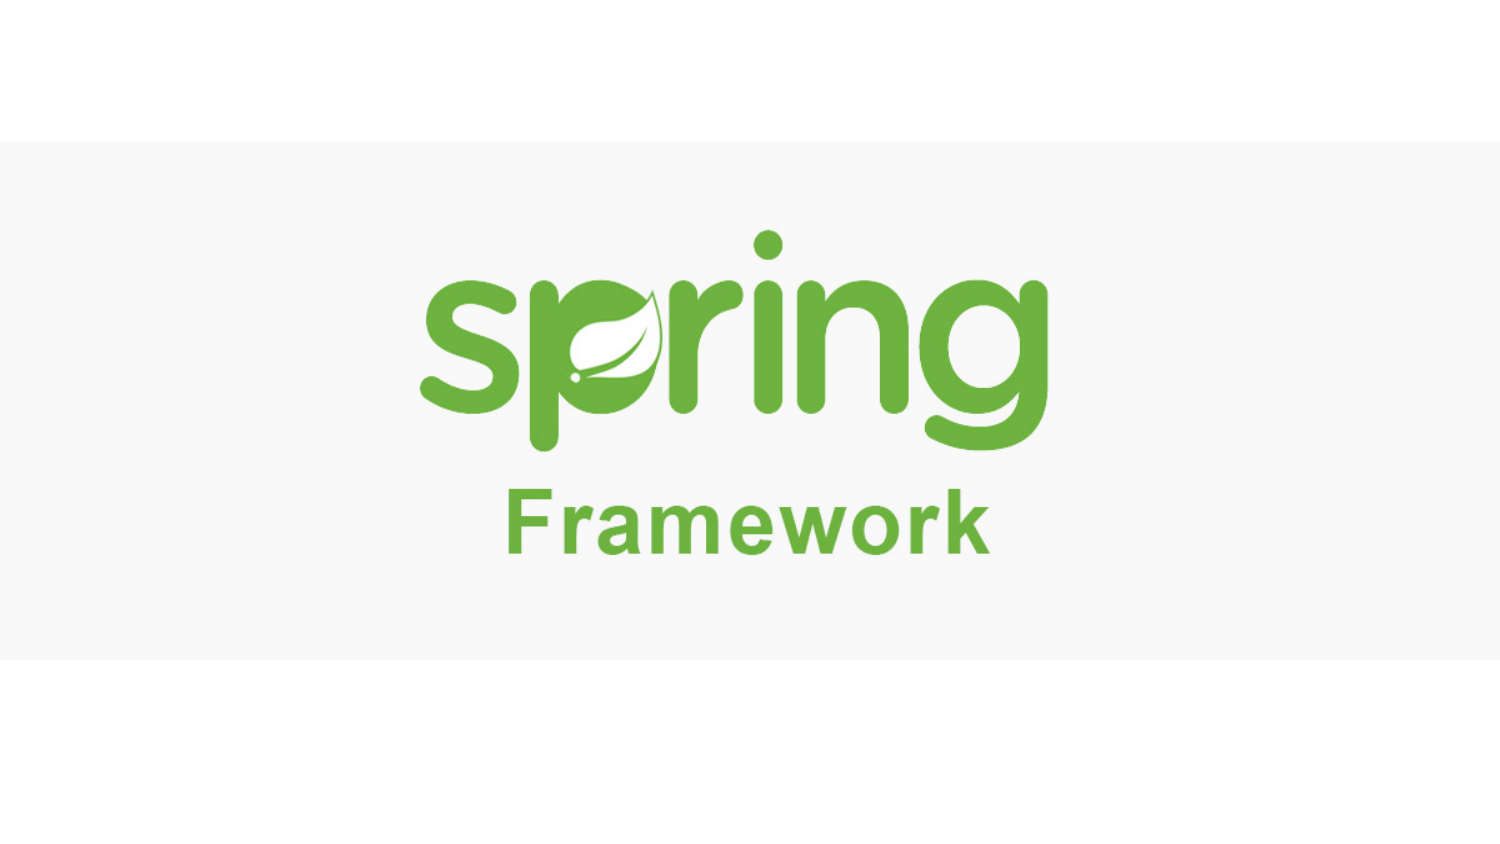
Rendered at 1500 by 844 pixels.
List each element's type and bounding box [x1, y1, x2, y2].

picture [0, 142, 1500, 661]
